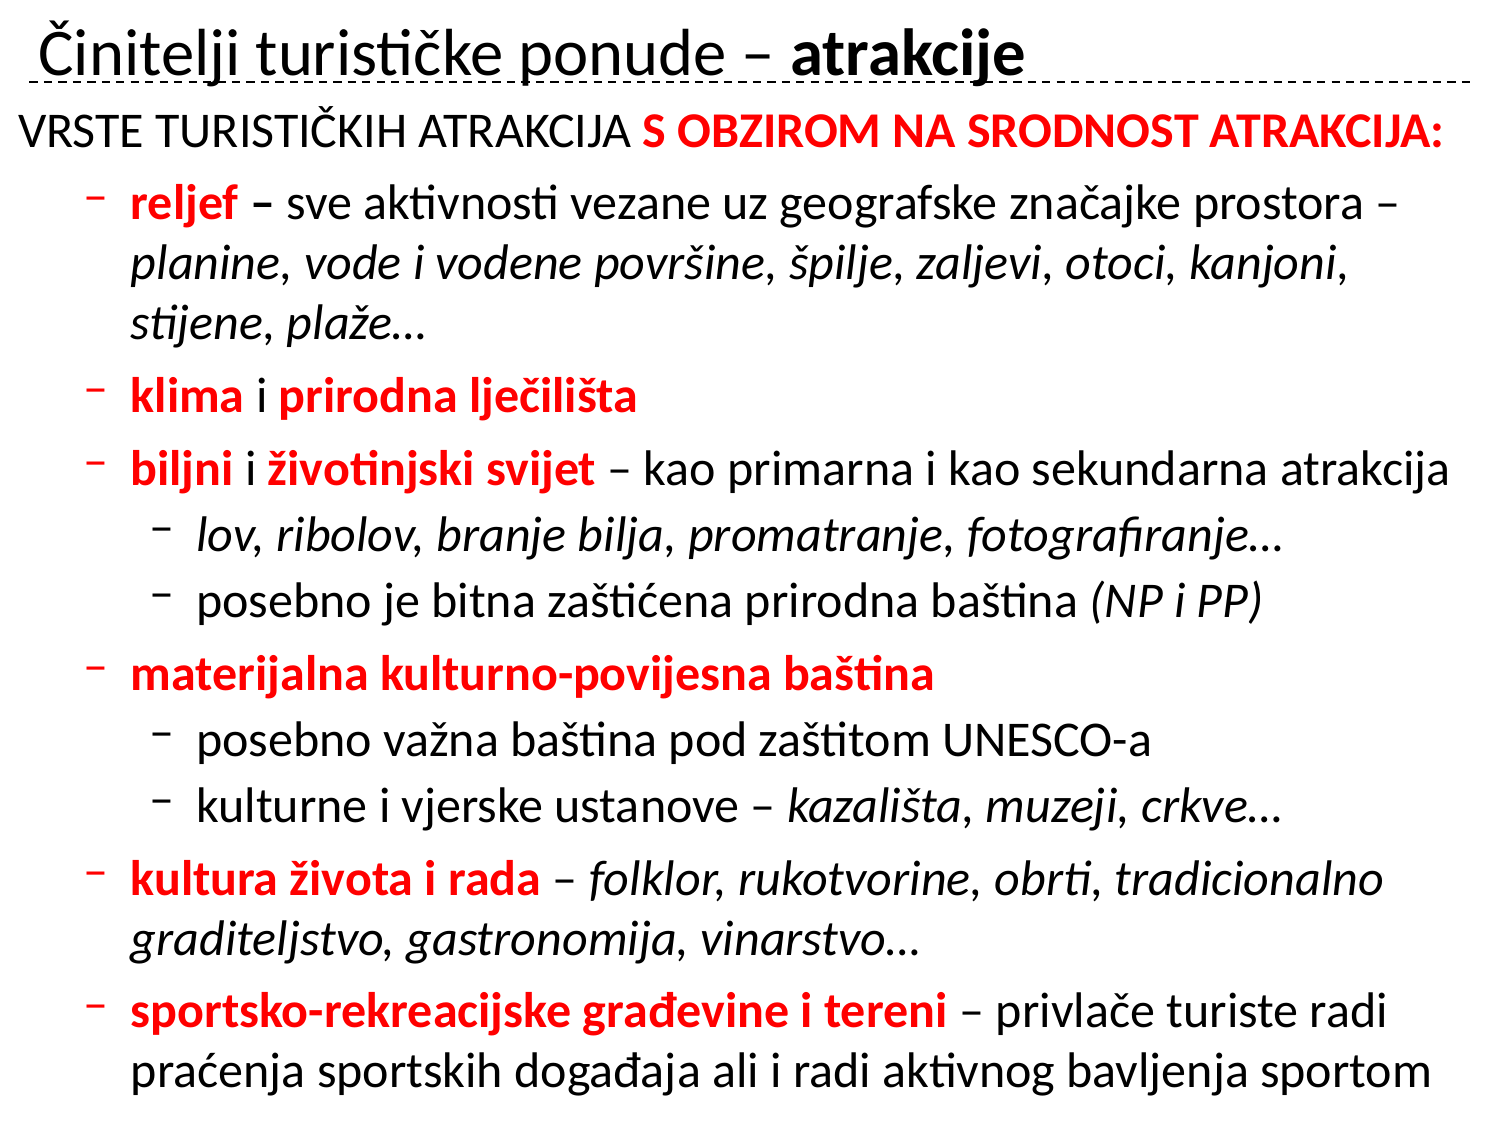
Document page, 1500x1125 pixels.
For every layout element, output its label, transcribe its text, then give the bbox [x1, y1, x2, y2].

title Činitelji turističke ponude – atrakcije [23, 0, 1477, 90]
list VRSTE TURISTIČKIH ATRAKCIJA S OBZIROM NA SRODNOST ATRAKCIJA: reljef – sve aktivnosti vezane uz geografske značajke prostora – planine, vode i vodene površine, špilje, zaljevi, otoci, kanjoni, stijene, plaže… klima i prirodna lječilišta biljni i životinjski svijet – kao primarna i kao sekundarna atrakcija lov, ribolov, branje bilja, promatranje, fotografiranje… posebno je bitna zaštićena prirodna baština (NP i PP) materijalna kulturno-povijesna baština posebno važna baština pod zaštitom UNESCO-a kulturne i vjerske ustanove – kazališta, muzeji, crkve… kultura života i rada – folklor, rukotvorine, obrti, tradicionalno graditeljstvo, gastronomija, vinarstvo… sportsko-rekreacijske građevine i tereni – privlače turiste radi praćenja sportskih događaja ali i radi aktivnog bavljenja sportom [0, 90, 1494, 1102]
